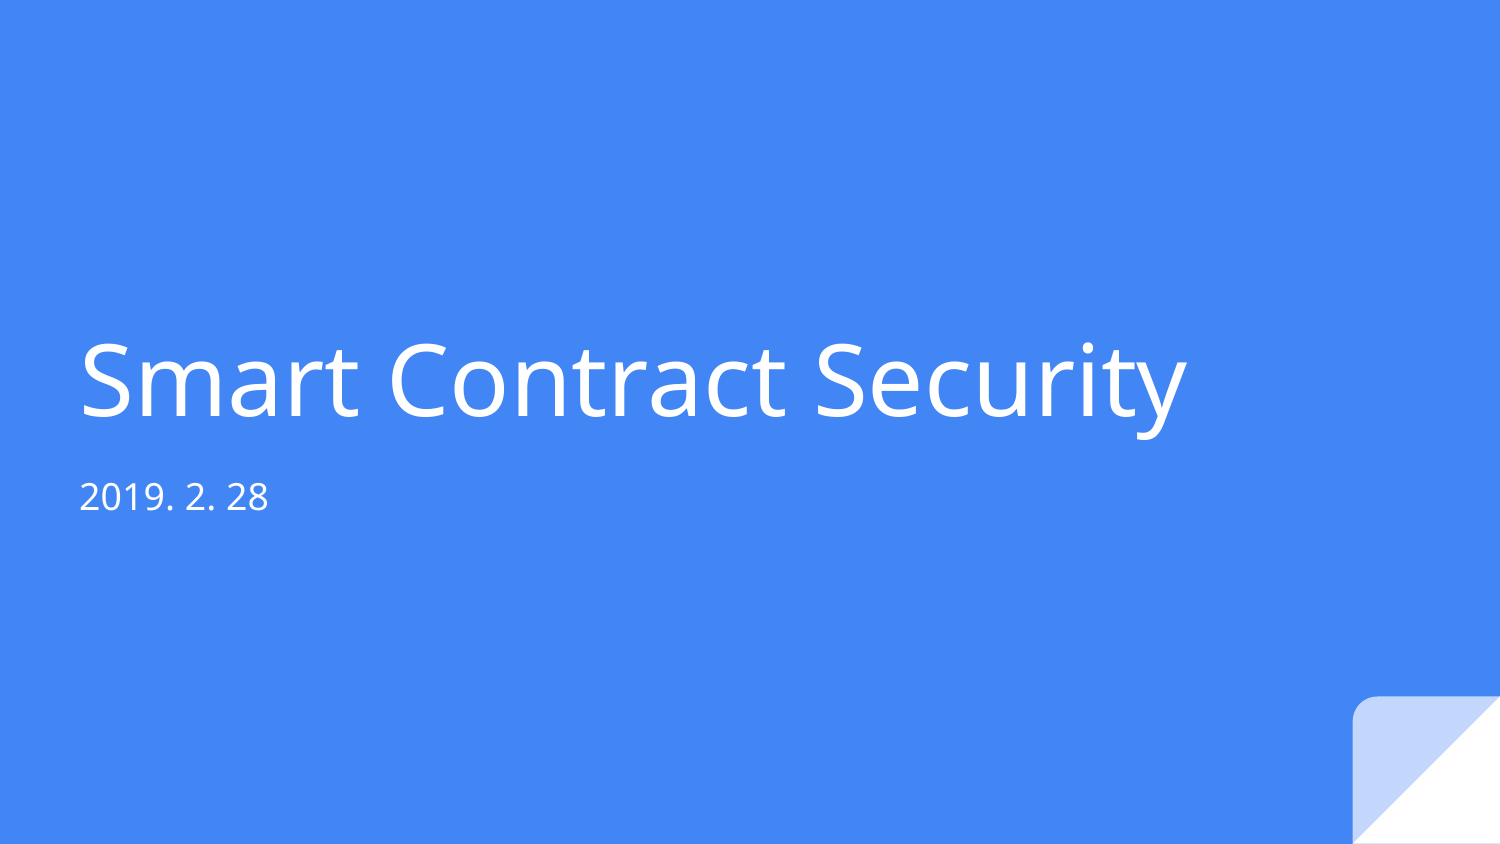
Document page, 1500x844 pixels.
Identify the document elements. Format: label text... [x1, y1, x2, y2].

subtitle 2019. 2. 28 [64, 457, 1413, 529]
title Smart Contract Security [64, 298, 1413, 452]
